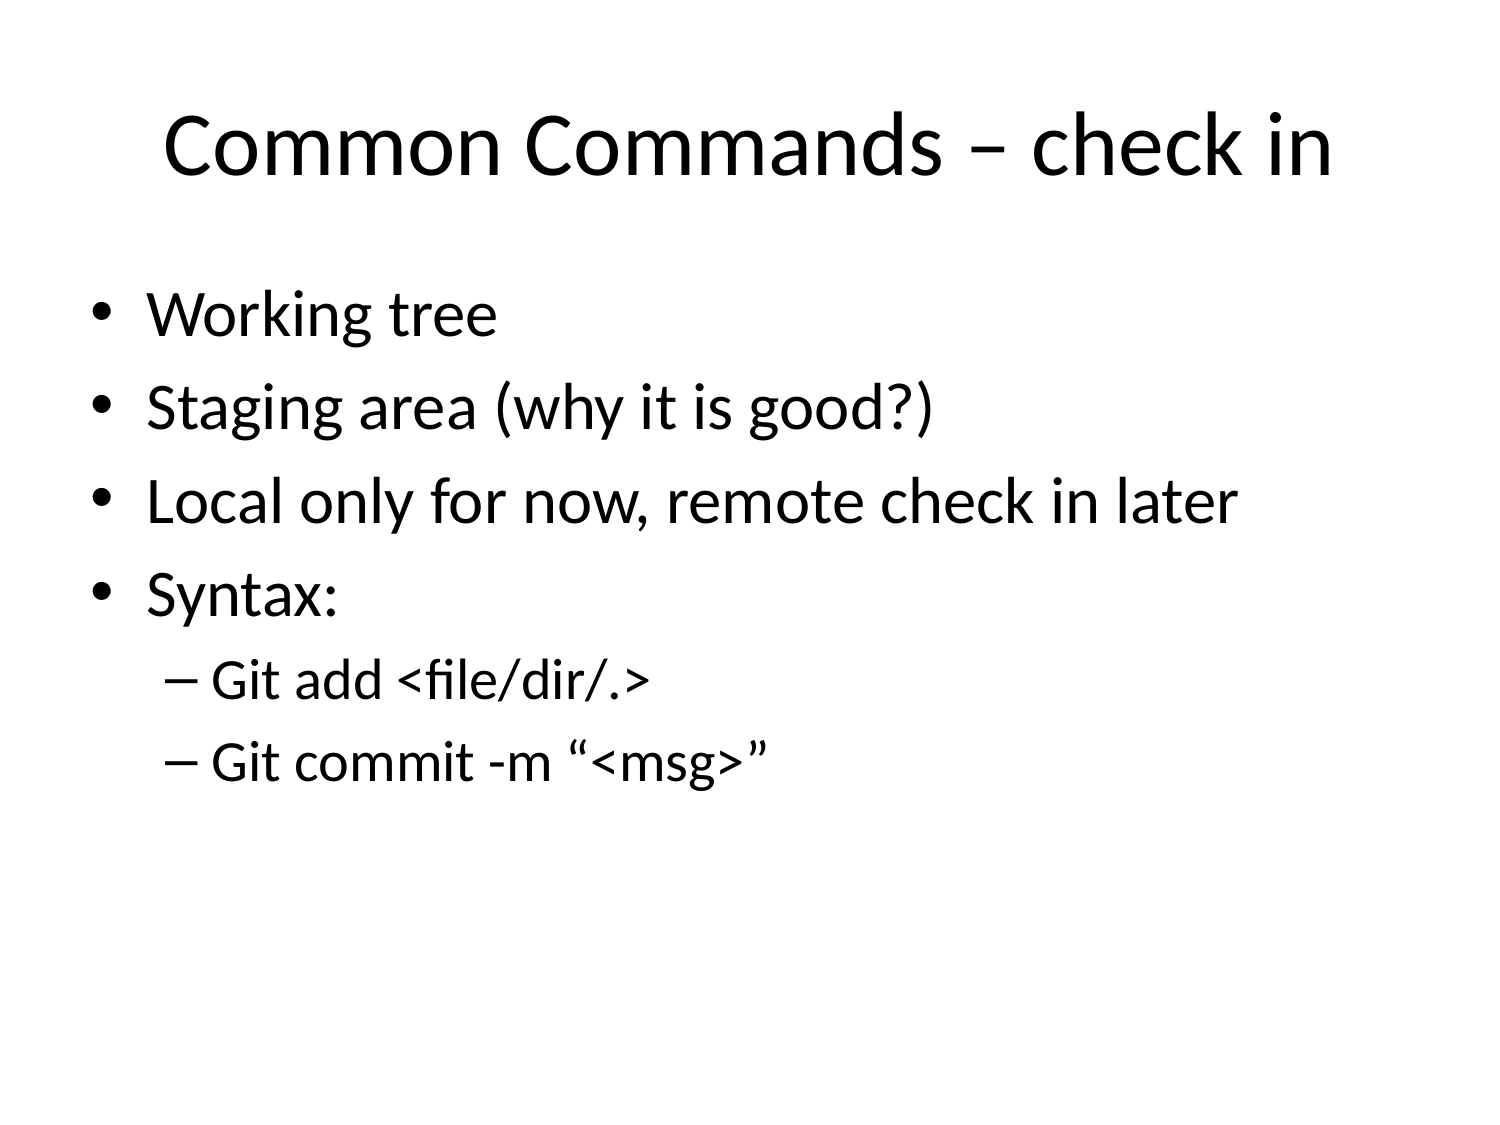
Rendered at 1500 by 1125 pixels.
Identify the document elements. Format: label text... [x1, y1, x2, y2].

list Working tree Staging area (why it is good?) Local only for now, remote check in later Syntax: Git add <file/dir/.> Git commit -m “<msg>” [75, 262, 1425, 1005]
title Common Commands – check in [75, 45, 1425, 233]
